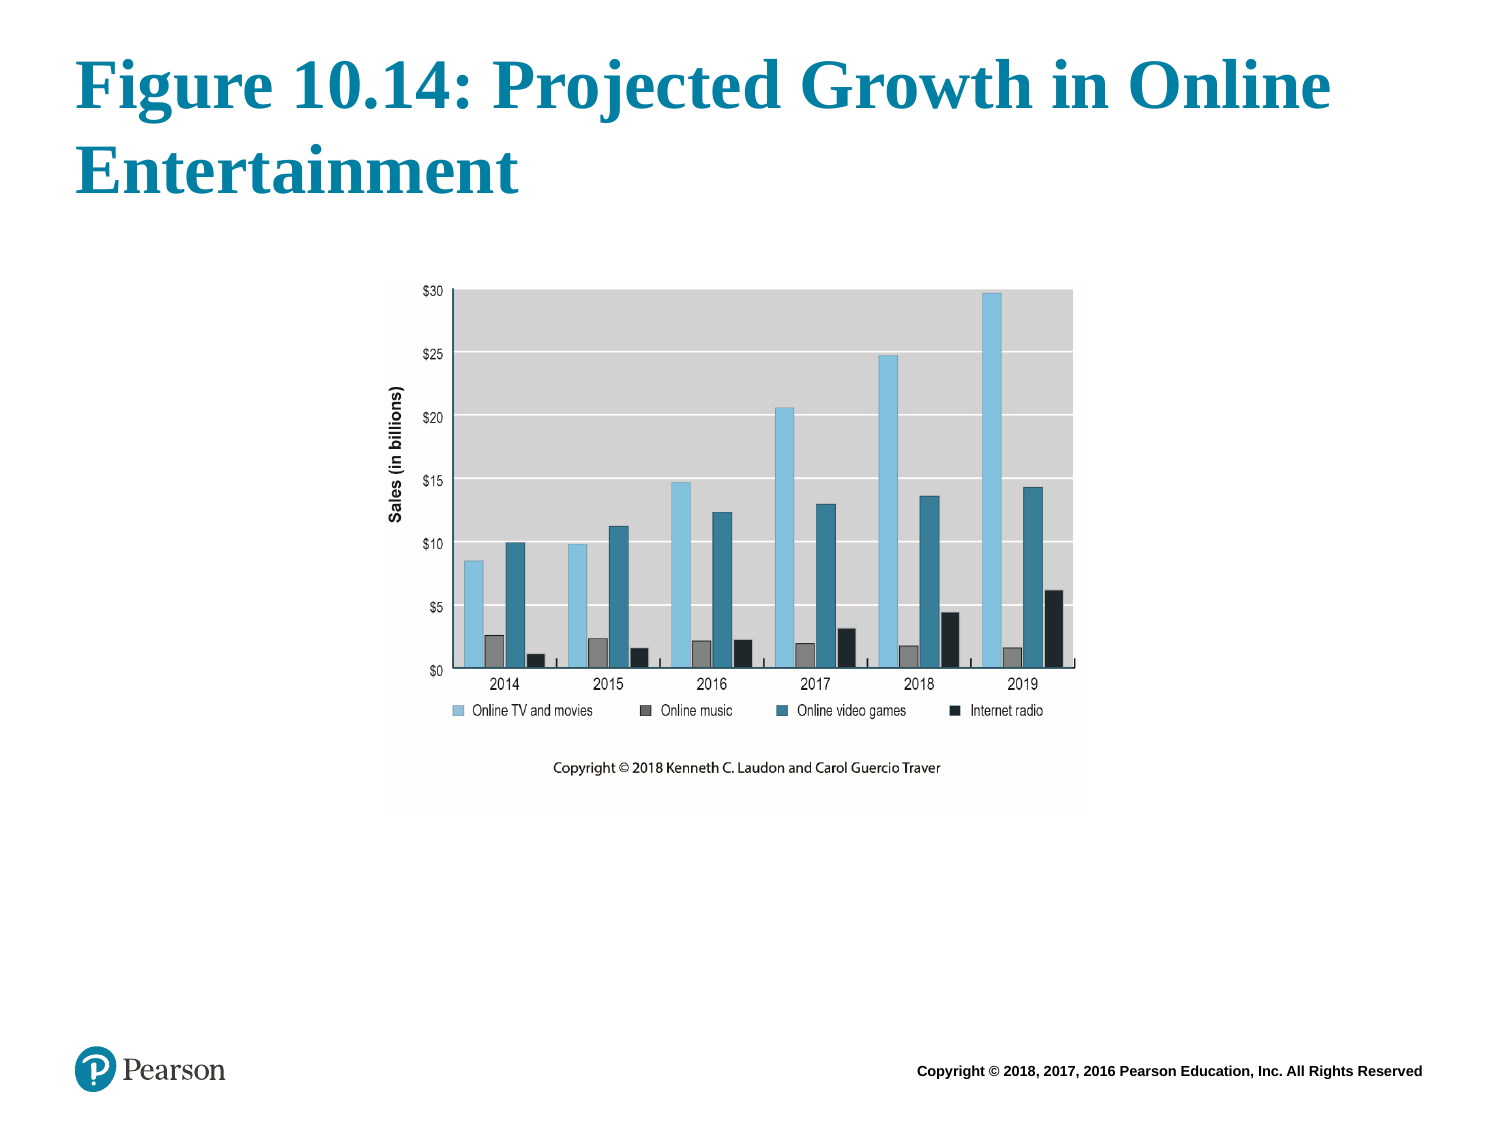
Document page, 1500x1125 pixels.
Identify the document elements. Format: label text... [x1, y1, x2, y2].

picture [386, 283, 1085, 810]
title Figure 10.14: Projected Growth in Online Entertainment [75, 37, 1425, 213]
